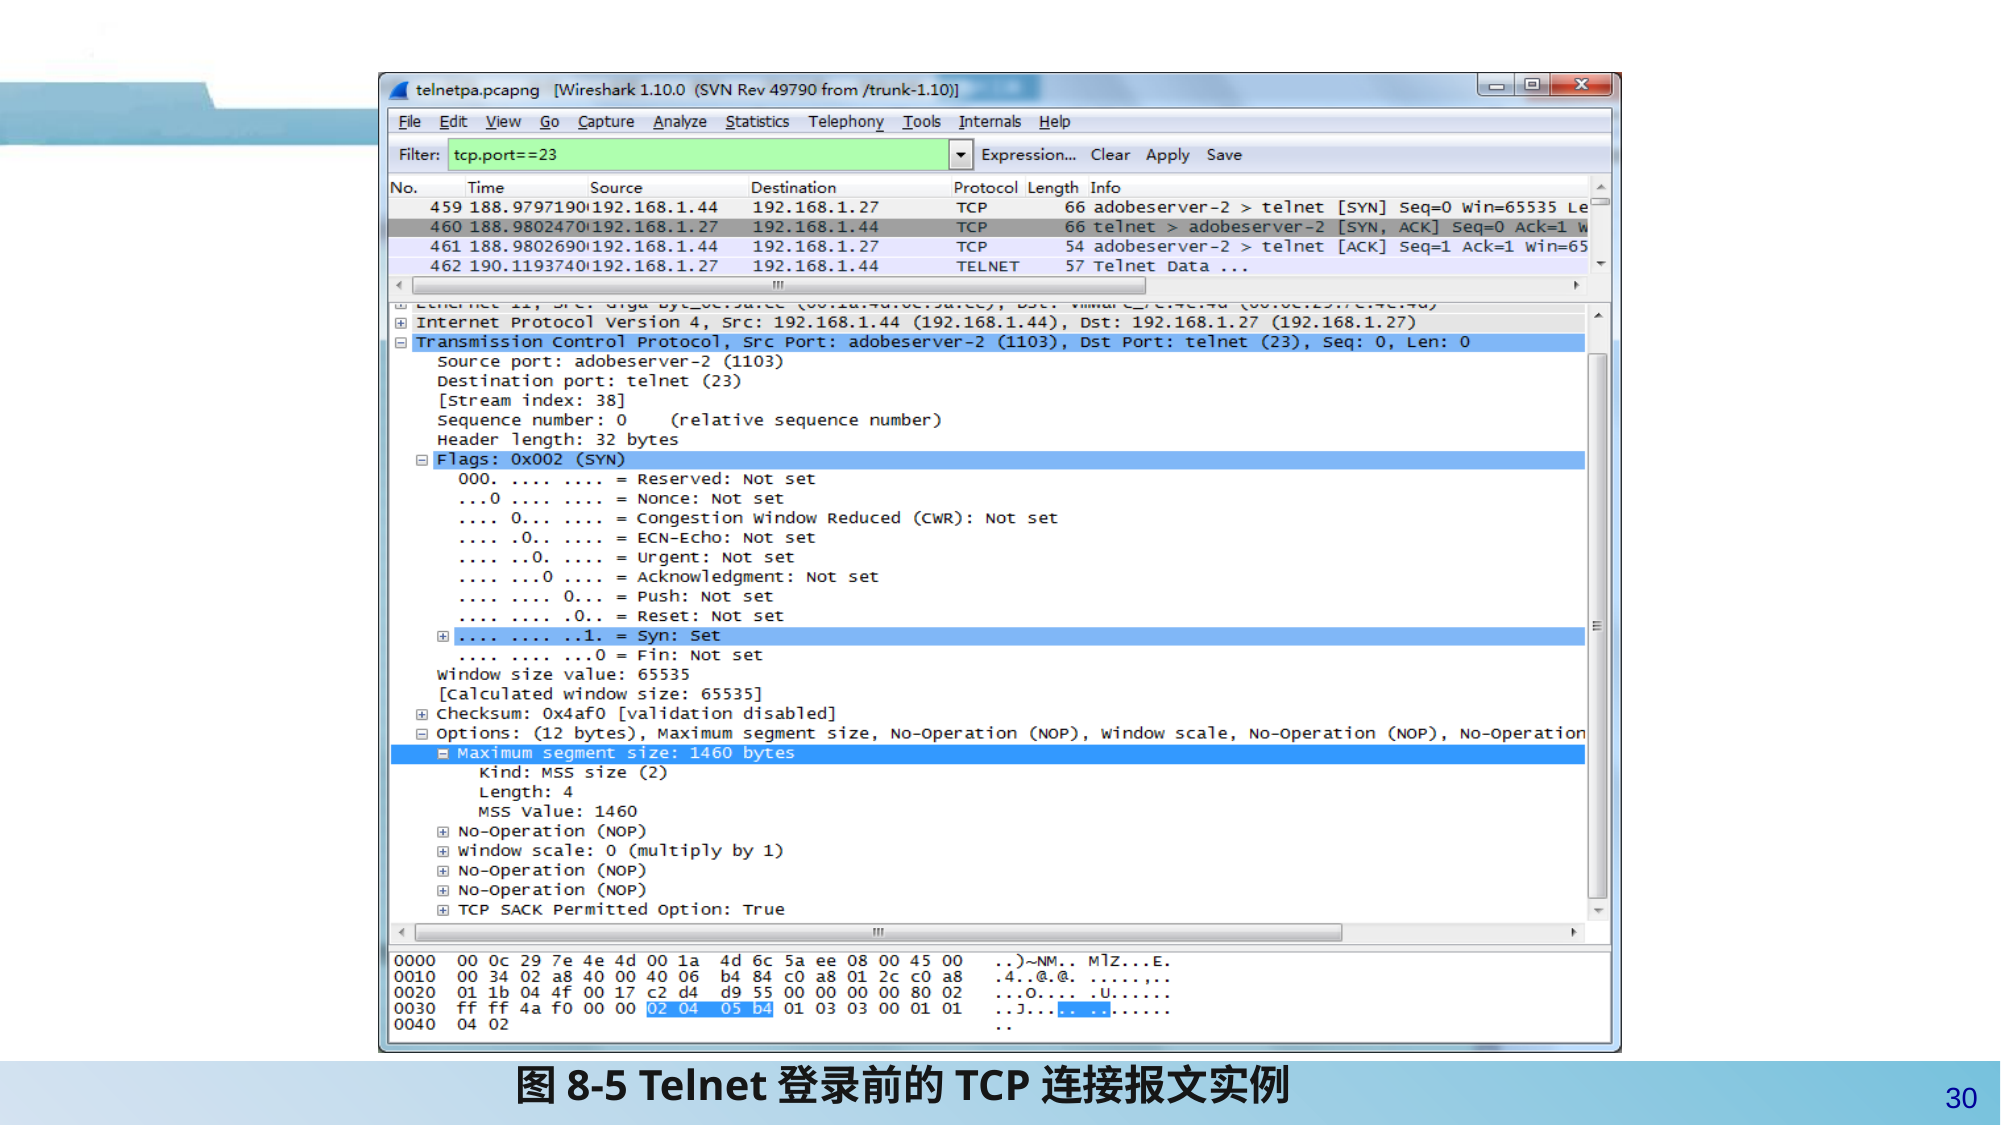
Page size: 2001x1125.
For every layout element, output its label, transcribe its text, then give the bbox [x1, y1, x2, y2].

slide_number 29 [1850, 1071, 1993, 1125]
text_box 图8-5 Telnet登录前的TCP连接报文实例 [500, 1061, 1500, 1114]
picture [0, 12, 1622, 1053]
